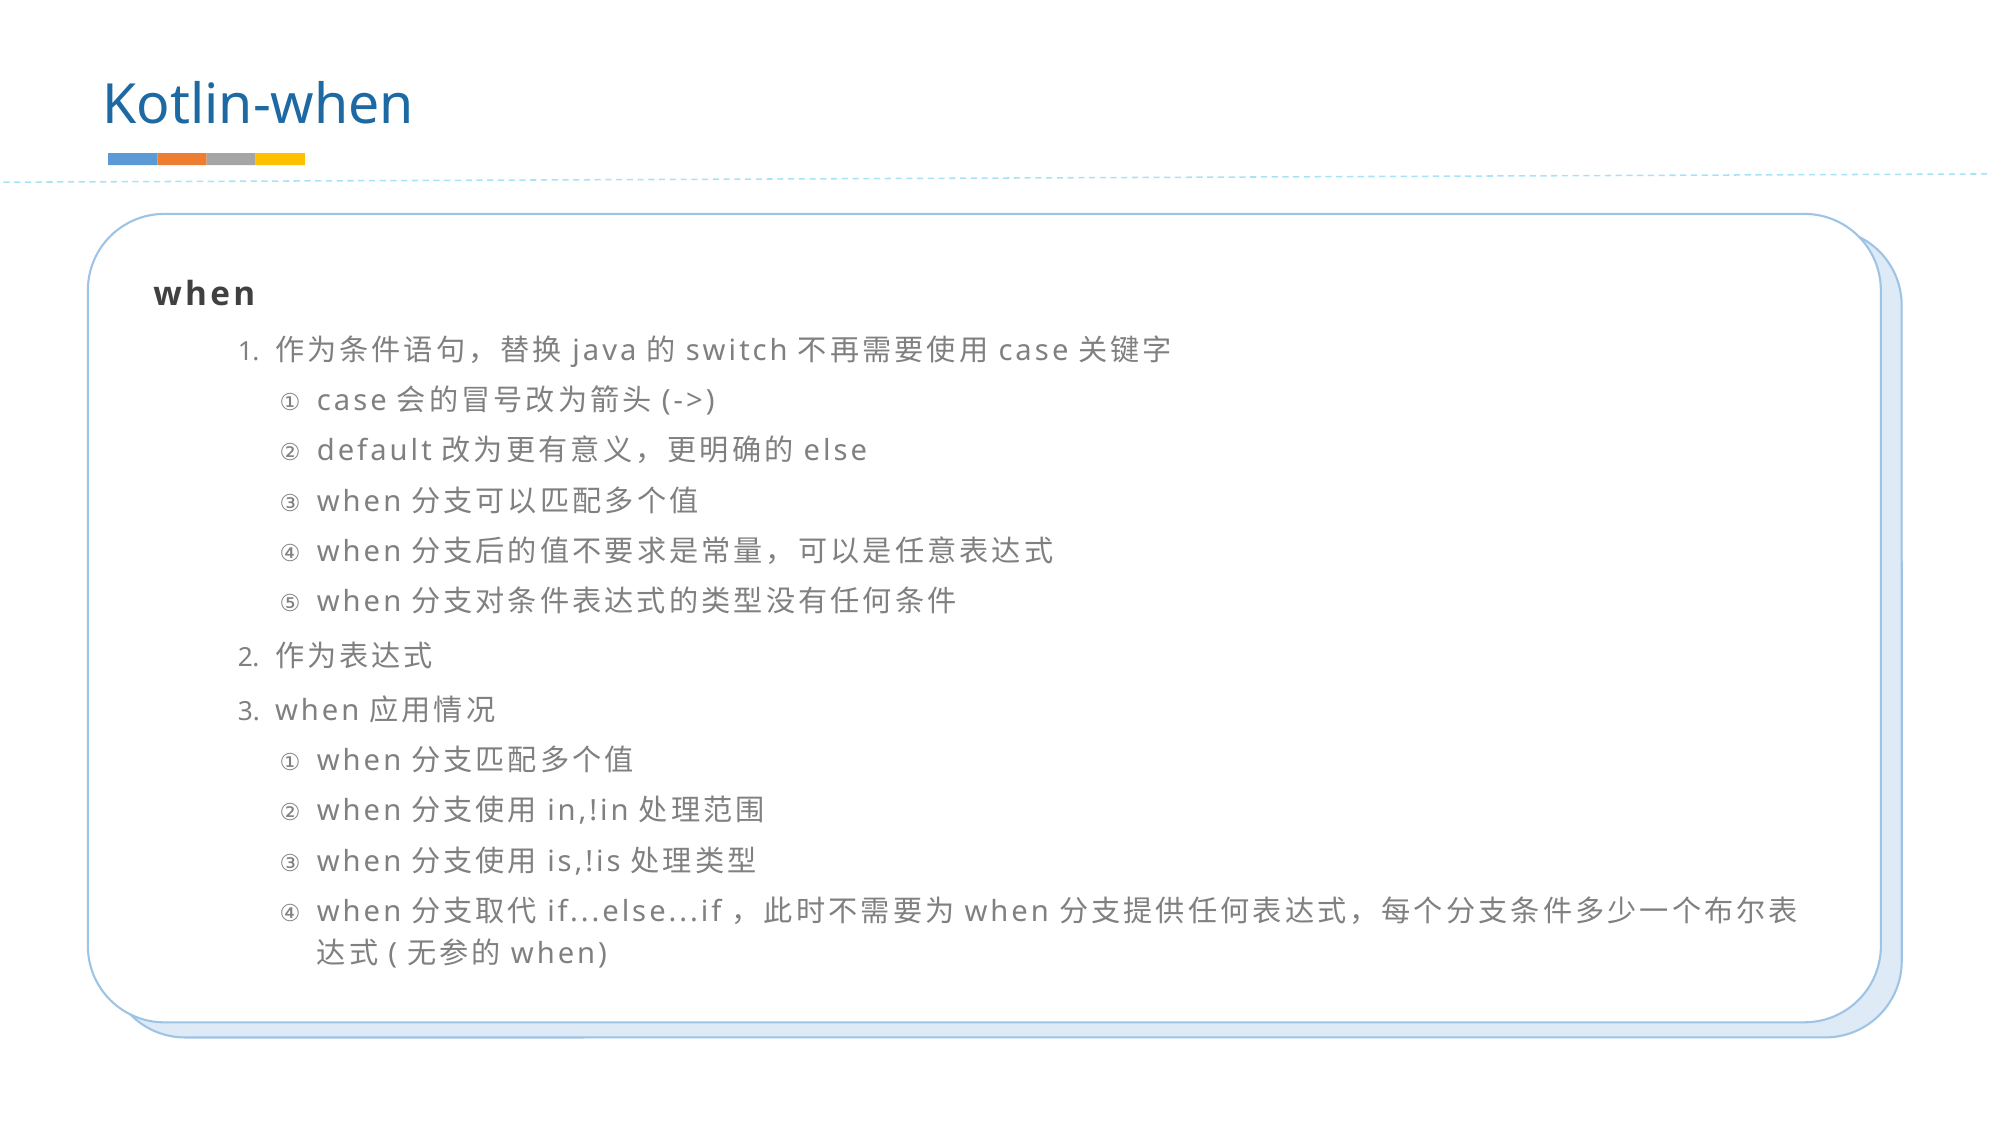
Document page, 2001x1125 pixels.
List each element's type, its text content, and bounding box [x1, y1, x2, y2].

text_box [87, 213, 1902, 1038]
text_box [108, 152, 305, 166]
text_box Kotlin-when [87, 60, 781, 142]
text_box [0, 173, 1993, 183]
